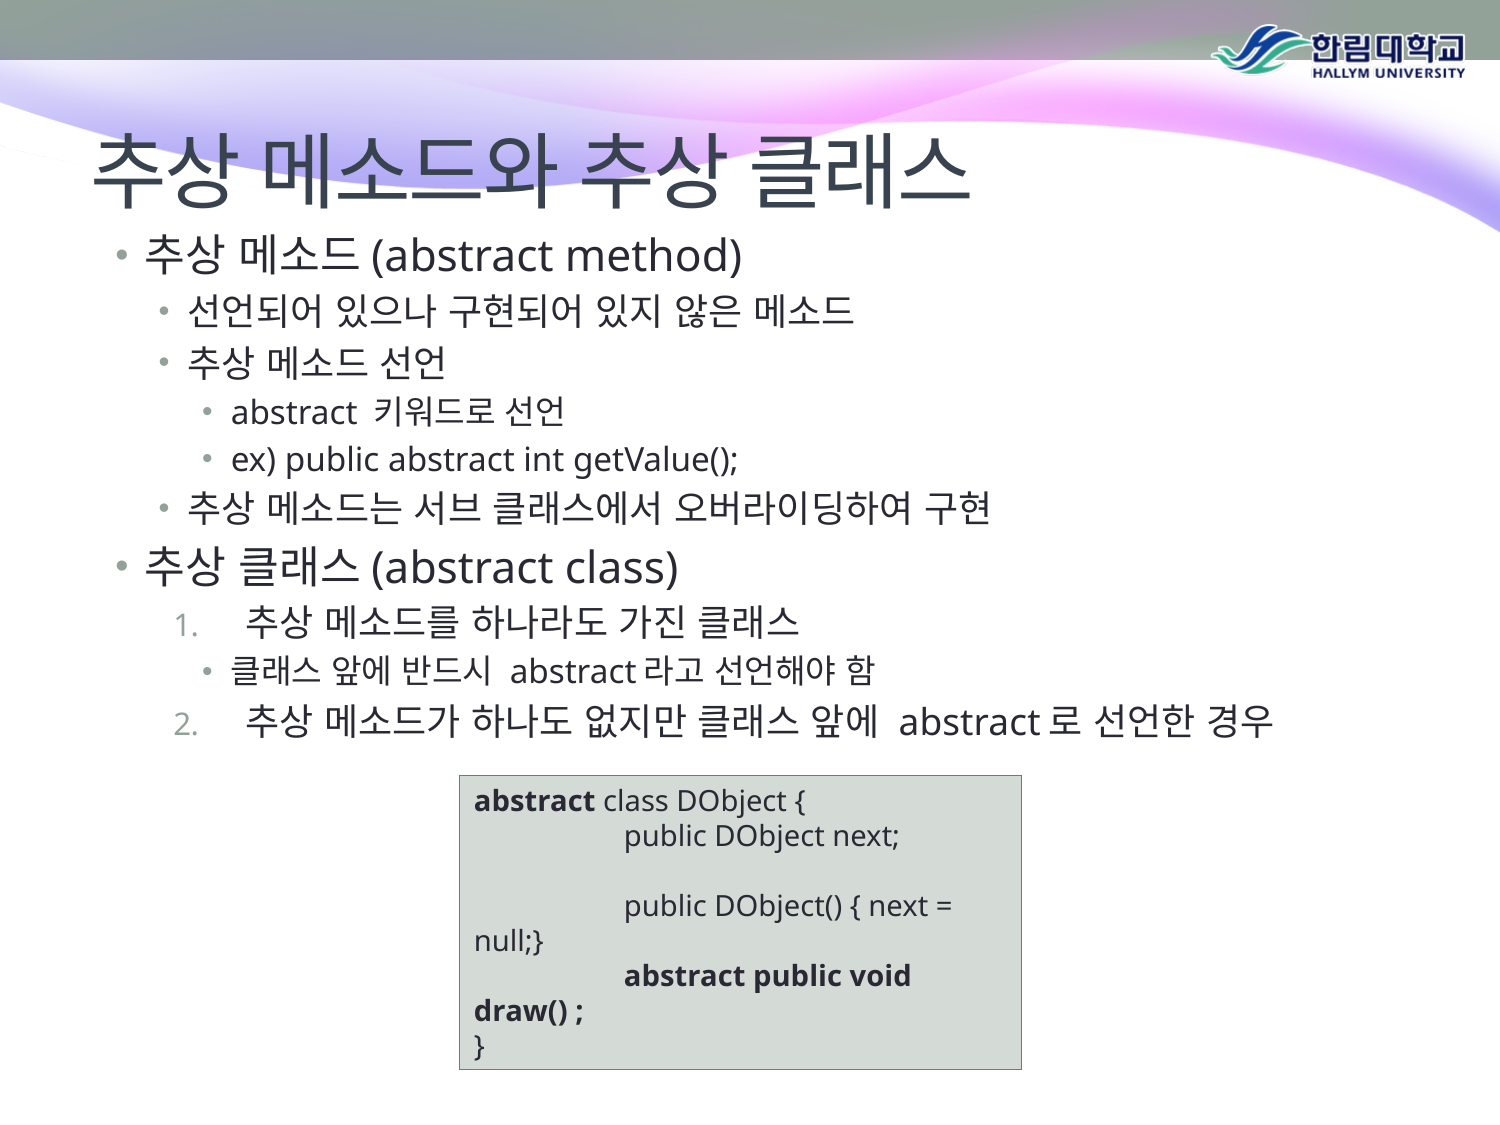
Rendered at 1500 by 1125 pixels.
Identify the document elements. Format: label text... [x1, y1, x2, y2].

title 추상 메소드와 추상 클래스 [75, 87, 1425, 250]
list 추상 메소드(abstract method) 선언되어 있으나 구현되어 있지 않은 메소드 추상 메소드 선언 abstract 키워드로 선언 ex) public abstract int getValue(); 추상 메소드는 서브 클래스에서 오버라이딩하여 구현 추상 클래스(abstract class) 추상 메소드를 하나라도 가진 클래스 클래스 앞에 반드시 abstract라고 선언해야 함 추상 메소드가 하나도 없지만 클래스 앞에 abstract로 선언한 경우 [100, 219, 1438, 752]
text_box abstract class DObject { public DObject next; public DObject() { next = null;} abstract public void draw() ; } [459, 775, 1022, 1070]
picture [0, 0, 1500, 279]
